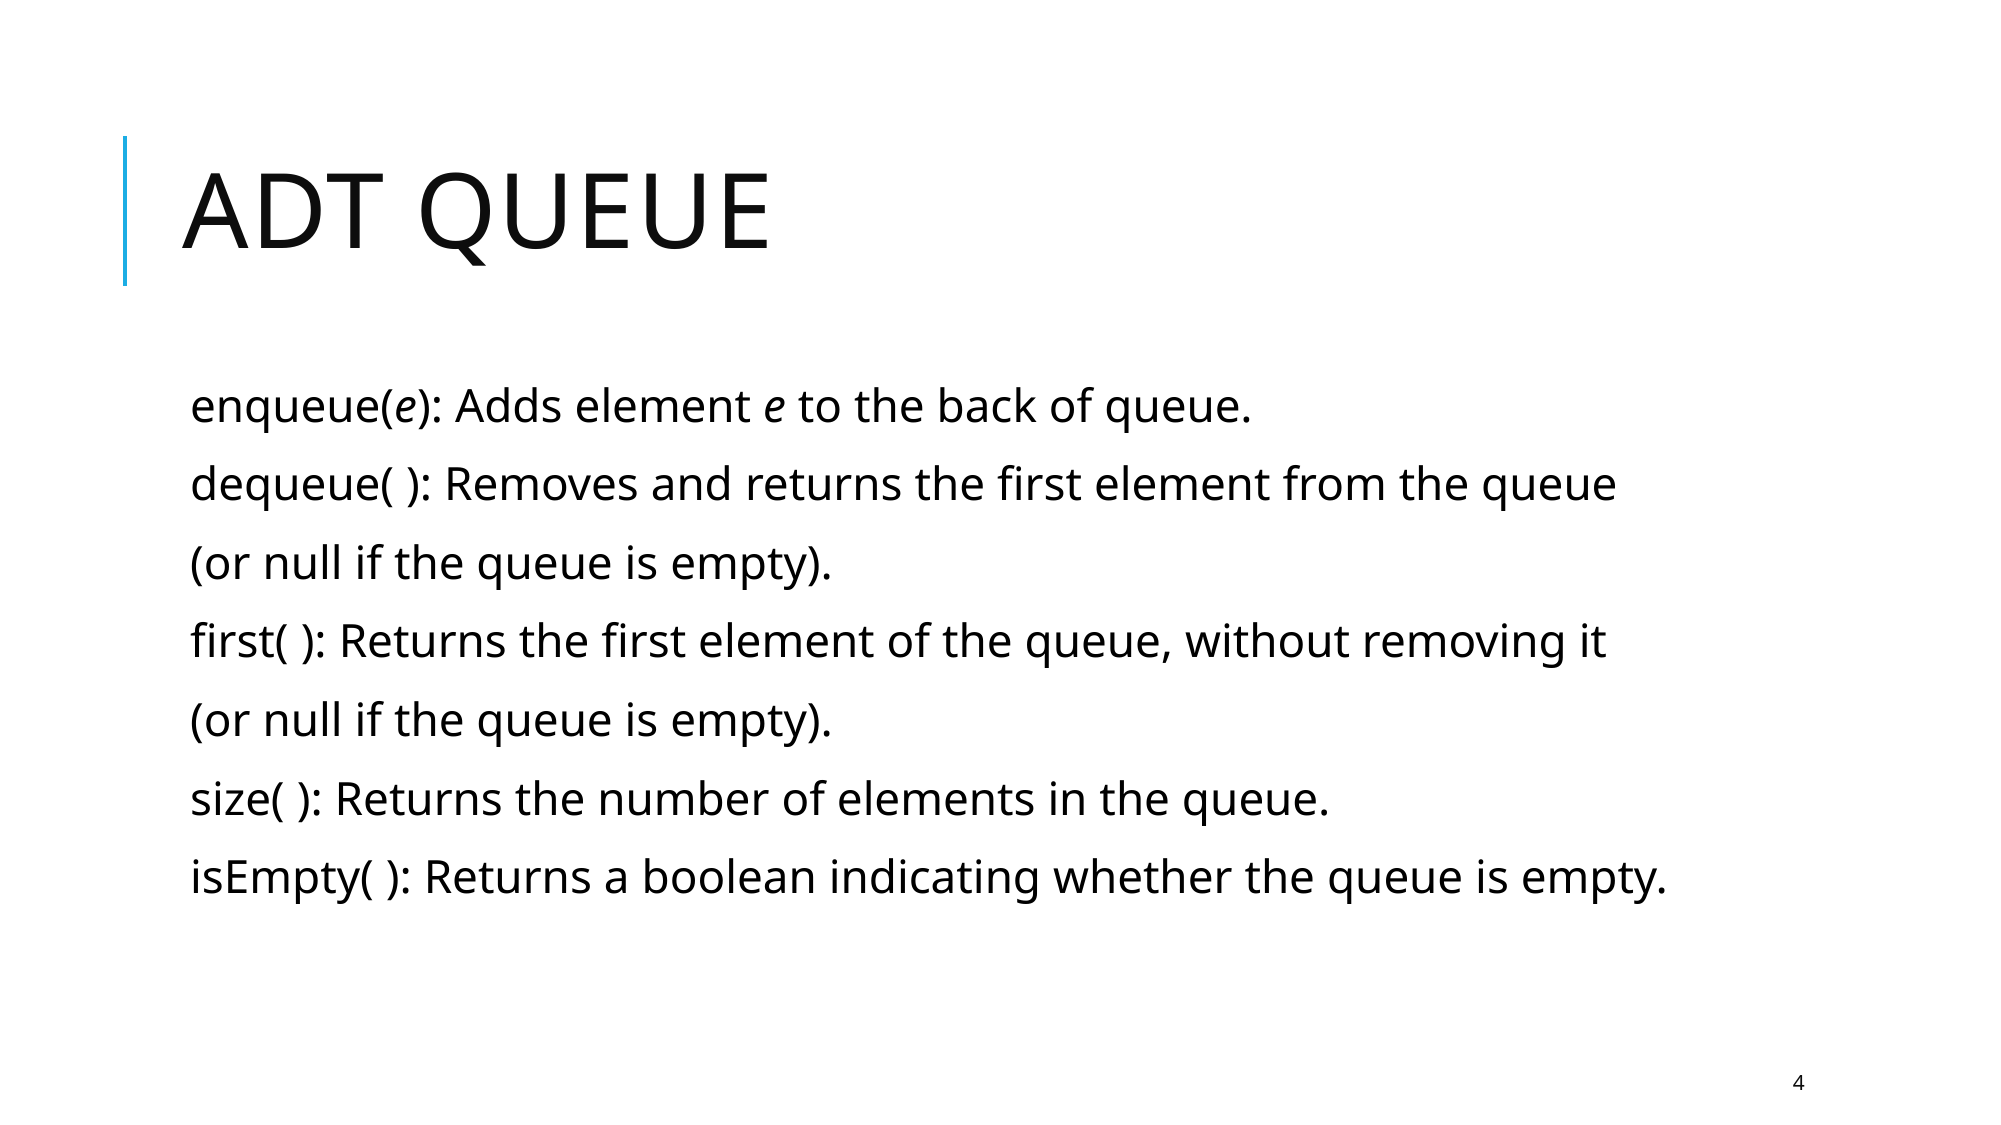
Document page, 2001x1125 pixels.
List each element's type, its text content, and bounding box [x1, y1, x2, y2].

title Adt queue [167, 96, 1763, 342]
list enqueue(e): Adds element e to the back of queue. dequeue( ): Removes and returns the first element from the queue (or null if the queue is empty). first( ): Returns the first element of the queue, without removing it (or null if the queue is empty). size( ): Returns the number of elements in the queue. isEmpty( ): Returns a boolean indicating whether the queue is empty. [167, 375, 1763, 1035]
slide_number 4 [1777, 1061, 1938, 1107]
